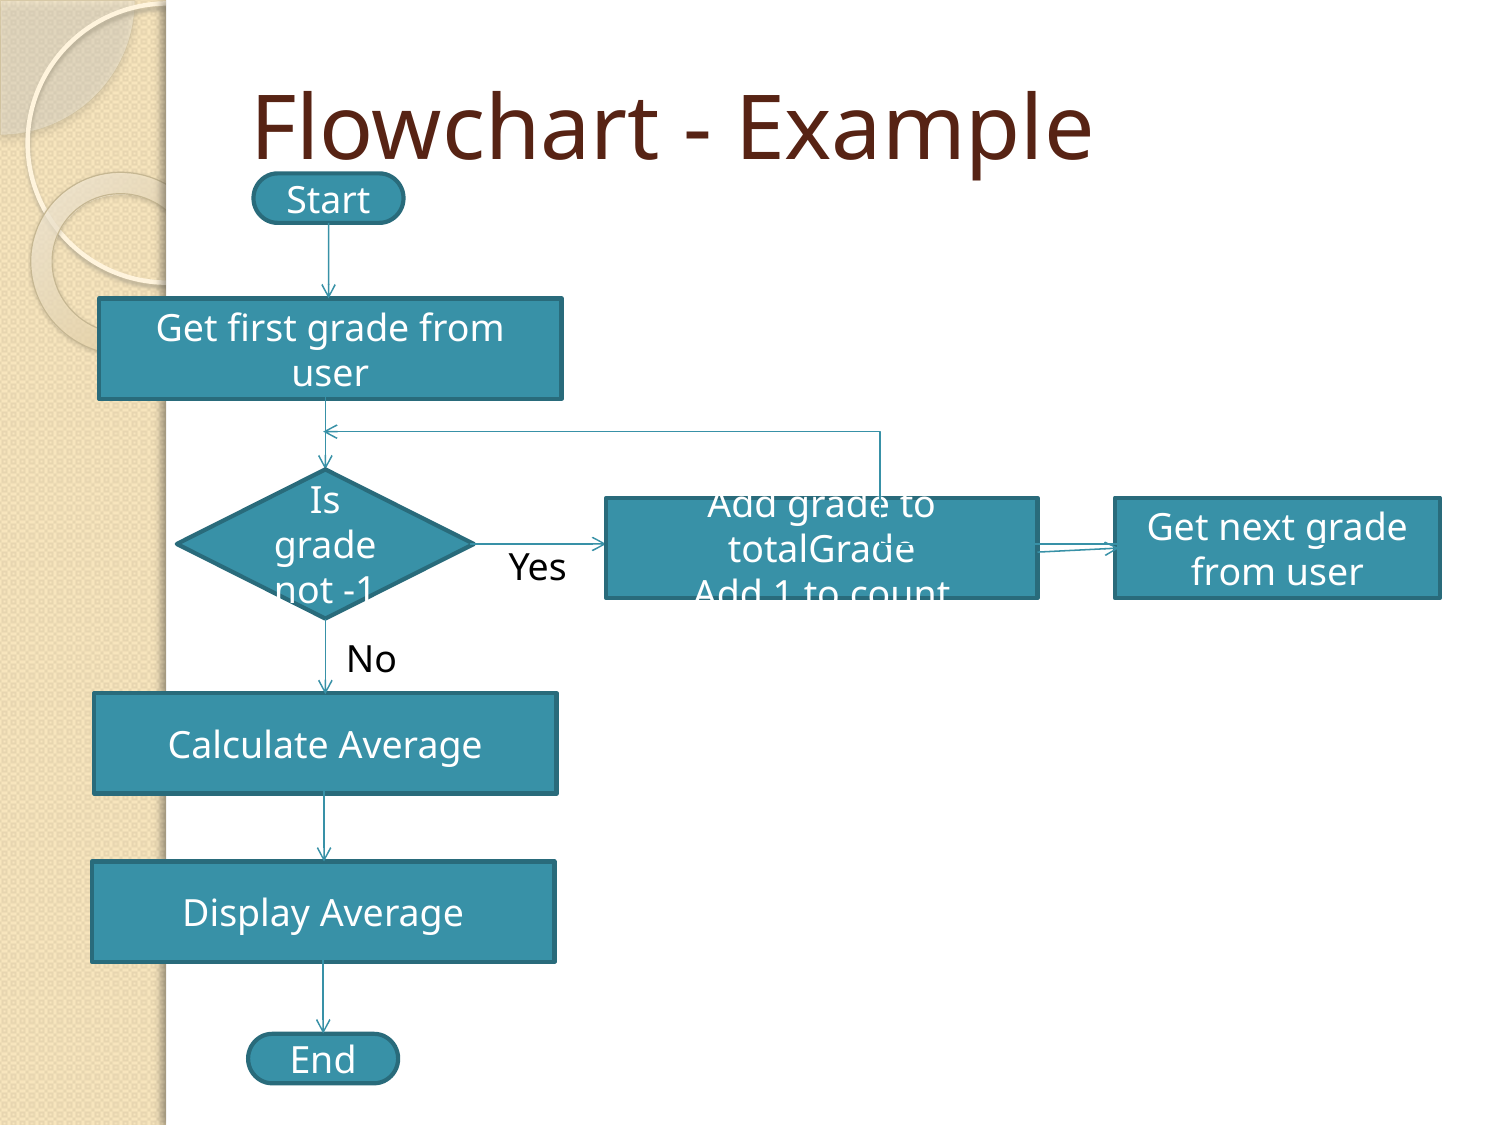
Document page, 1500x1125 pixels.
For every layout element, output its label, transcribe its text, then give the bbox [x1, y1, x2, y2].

text_box Calculate Average [92, 691, 559, 796]
text_box End [245, 1031, 401, 1086]
title Flowchart - Example [235, 45, 1466, 203]
text_box Get first grade from user [97, 296, 564, 401]
text_box Yes [493, 557, 582, 596]
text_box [322, 431, 1438, 545]
text_box Is grade not -1 [174, 471, 455, 621]
text_box Add grade to totalGrade Add 1 to count [604, 556, 1040, 600]
text_box Display Average [90, 859, 557, 964]
text_box No [331, 628, 412, 688]
text_box Start [251, 171, 406, 225]
text_box Get next grade from user [1113, 551, 1442, 600]
